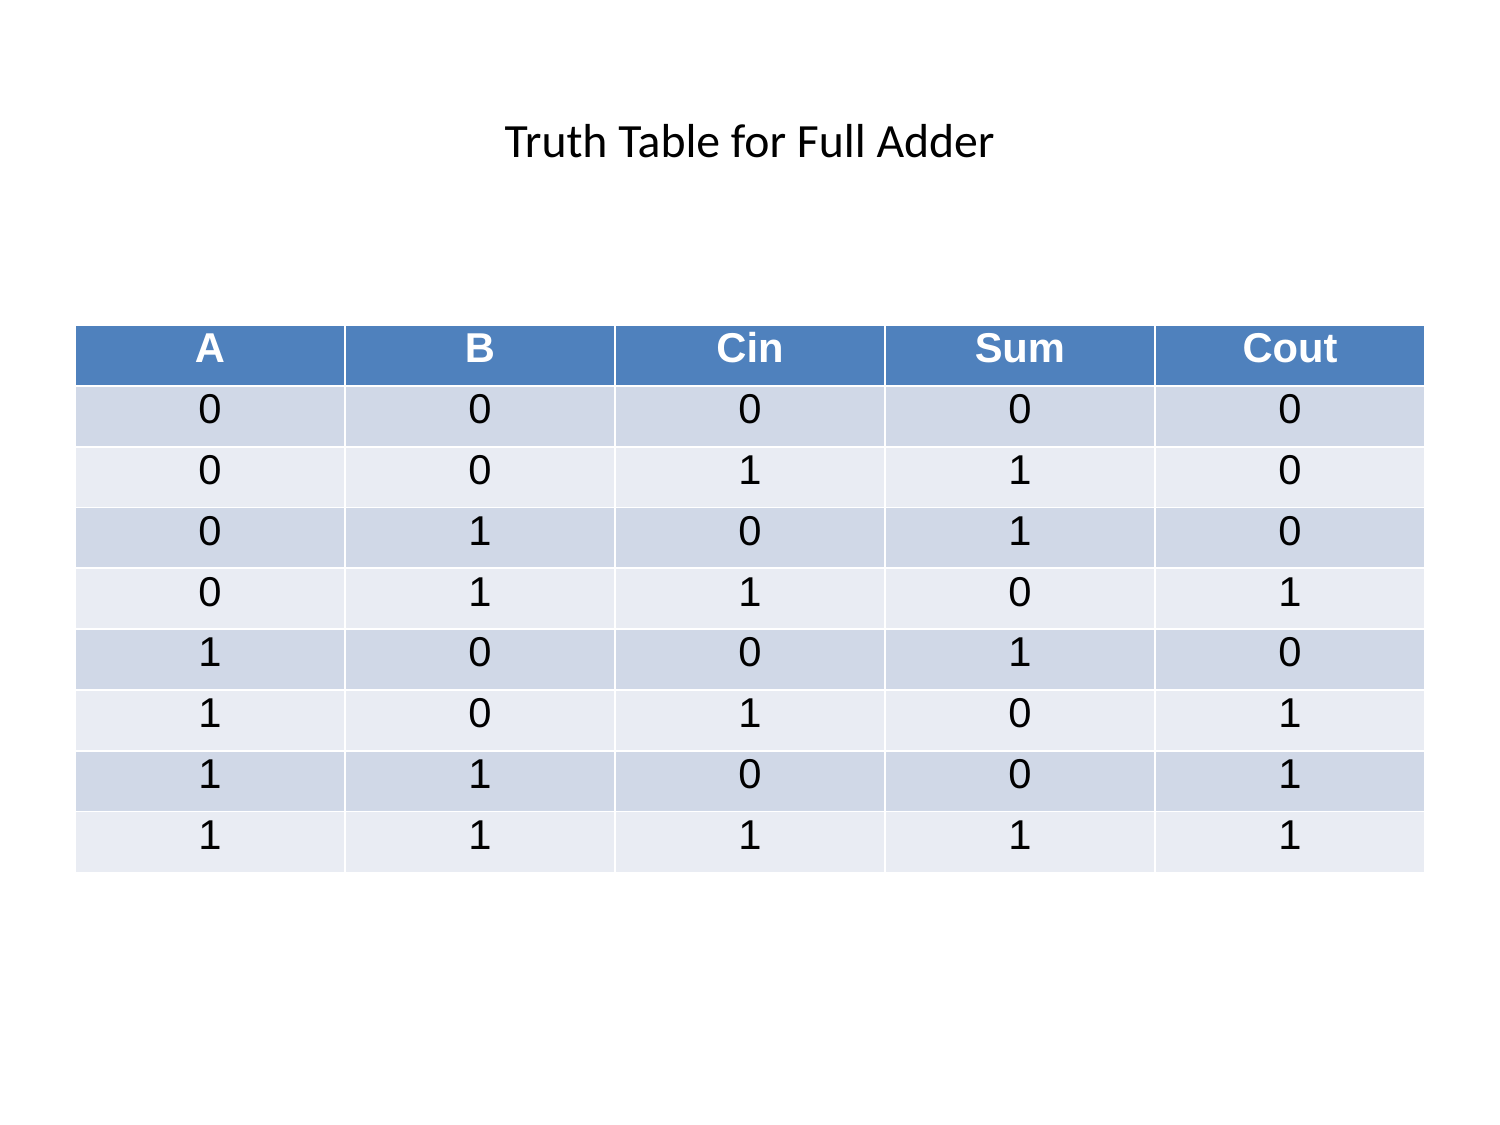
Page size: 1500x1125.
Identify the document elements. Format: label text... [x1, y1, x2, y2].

table_cell 1 [616, 691, 884, 750]
table_cell 1 [76, 691, 344, 750]
table_cell 1 [346, 812, 614, 872]
table_cell 0 [616, 752, 884, 811]
table_cell 0 [76, 448, 344, 507]
table_cell 0 [76, 387, 344, 446]
table_cell 1 [1156, 691, 1424, 750]
table_cell 1 [1156, 812, 1424, 872]
table_cell 1 [886, 448, 1154, 507]
table_cell 1 [616, 448, 884, 507]
title Truth Table for Full Adder [75, 45, 1425, 233]
table_cell 0 [346, 448, 614, 507]
table_header Cin [616, 326, 884, 385]
table_cell 1 [346, 752, 614, 811]
table_cell 0 [1156, 508, 1424, 567]
table_cell 0 [76, 508, 344, 567]
table_cell 1 [886, 812, 1154, 872]
table_cell 0 [886, 569, 1154, 628]
table_cell 1 [346, 569, 614, 628]
table_cell 0 [886, 387, 1154, 446]
table_cell 1 [76, 812, 344, 872]
table_cell 0 [616, 630, 884, 689]
table_cell 0 [1156, 387, 1424, 446]
table_cell 1 [886, 508, 1154, 567]
table_header A [76, 326, 344, 385]
table_cell 1 [1156, 752, 1424, 811]
table_cell 0 [346, 691, 614, 750]
table_cell 0 [346, 387, 614, 446]
table_cell 0 [616, 508, 884, 567]
table_cell 1 [346, 508, 614, 567]
table_cell 0 [346, 630, 614, 689]
table_cell 1 [76, 630, 344, 689]
table_cell 0 [886, 752, 1154, 811]
table_cell 1 [616, 569, 884, 628]
table_header Sum [886, 326, 1154, 385]
table_cell 0 [616, 387, 884, 446]
table_cell 0 [1156, 448, 1424, 507]
table_header Cout [1156, 326, 1424, 385]
table_cell 1 [1156, 569, 1424, 628]
table_cell 0 [76, 569, 344, 628]
table_cell 1 [886, 630, 1154, 689]
table_cell 1 [616, 812, 884, 872]
table_header B [346, 326, 614, 385]
table_cell 1 [76, 752, 344, 811]
table_cell 0 [1156, 630, 1424, 689]
table_cell 0 [886, 691, 1154, 750]
